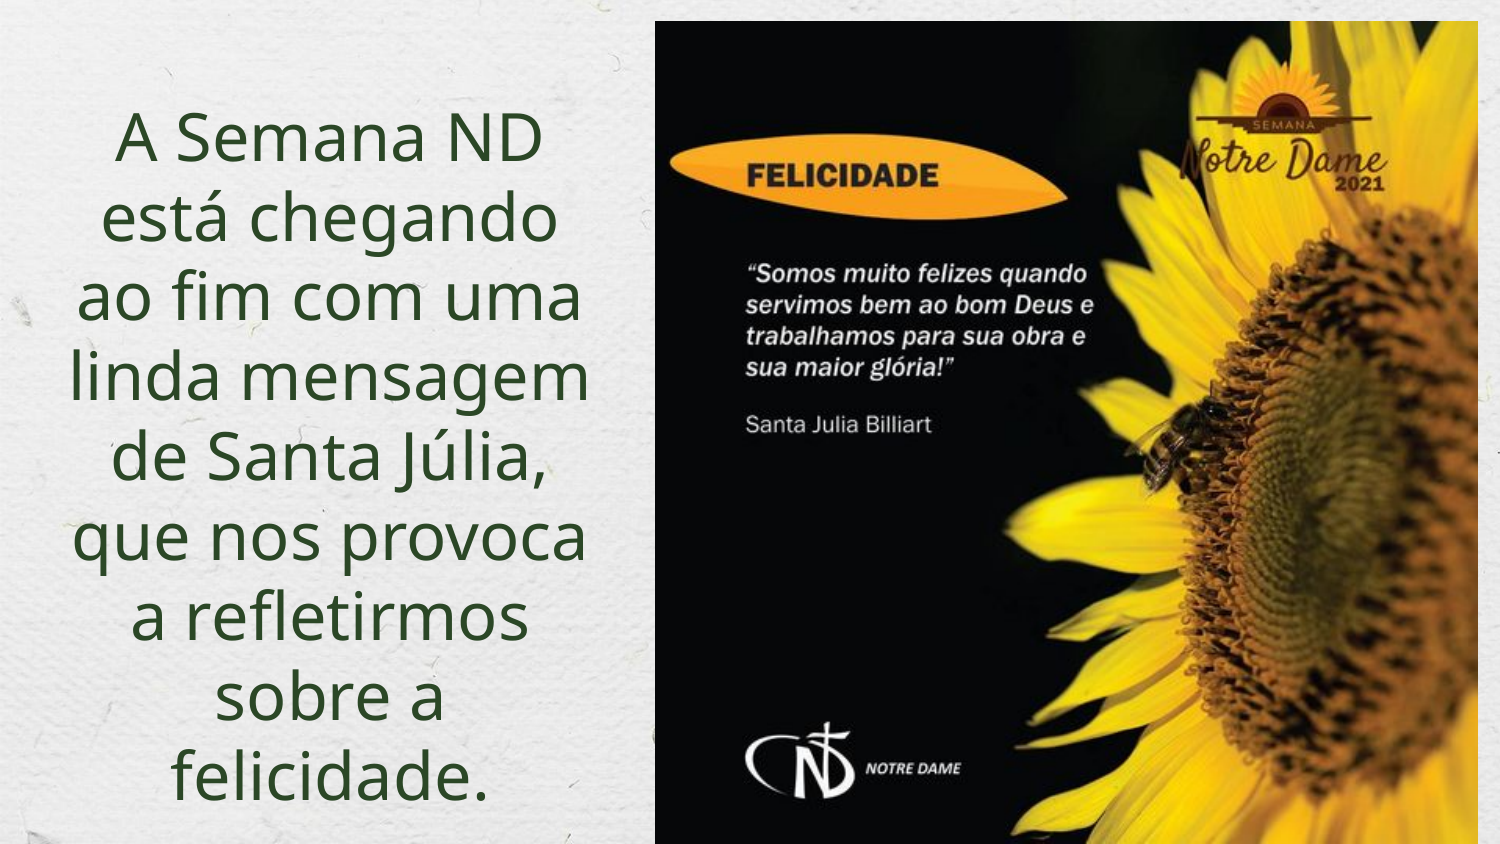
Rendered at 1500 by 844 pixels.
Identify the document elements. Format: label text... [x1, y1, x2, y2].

picture [0, 0, 1500, 844]
title A Semana ND está chegando ao fim com uma linda mensagem de Santa Júlia, que nos provoca a refletirmos sobre a felicidade. [41, 79, 621, 800]
